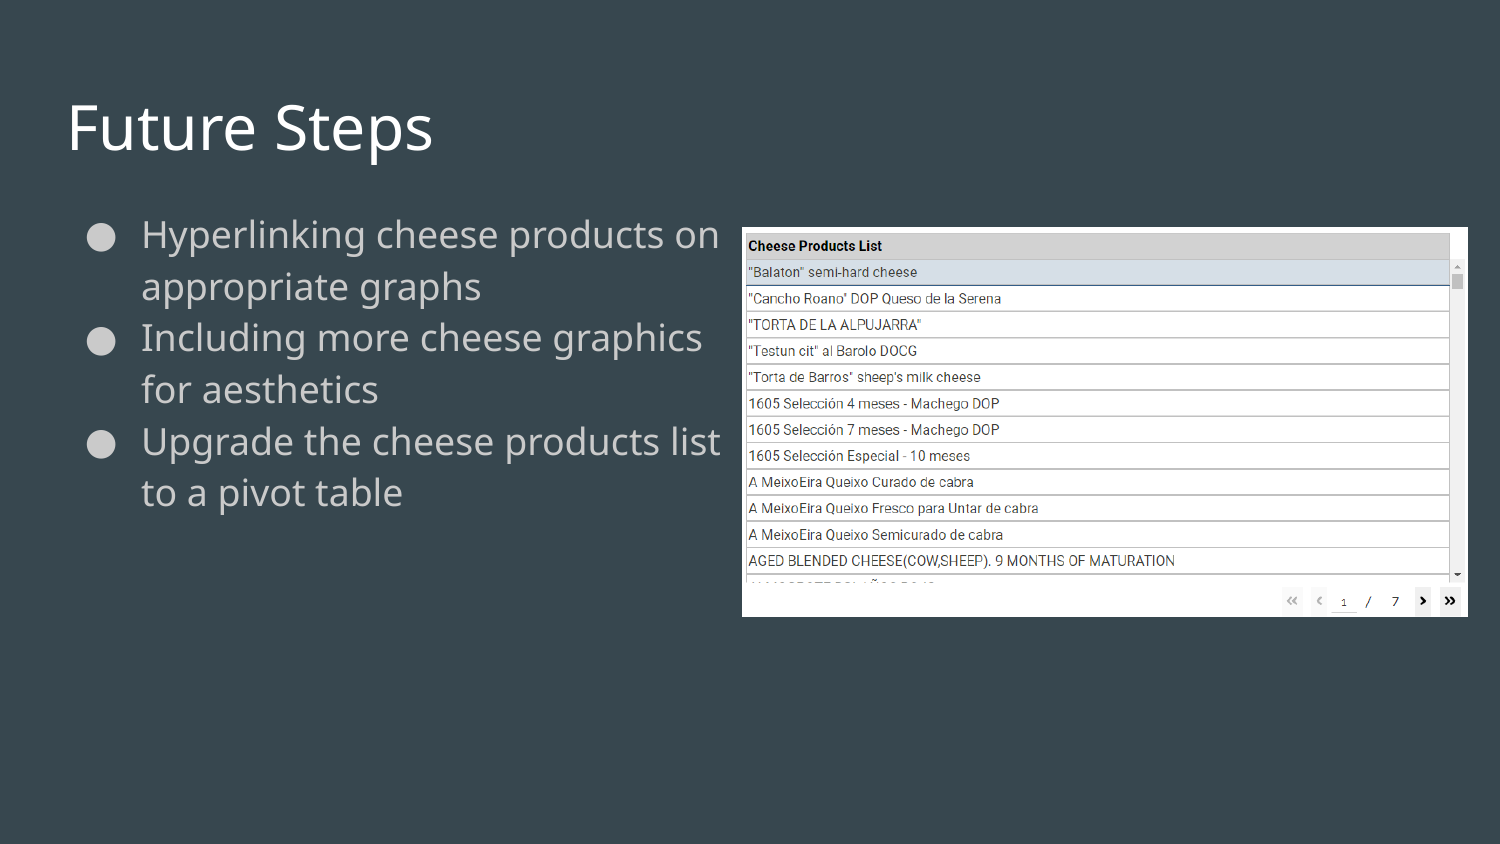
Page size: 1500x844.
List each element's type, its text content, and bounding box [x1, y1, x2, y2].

list Hyperlinking cheese products on appropriate graphs Including more cheese graphics for aesthetics Upgrade the cheese products list to a pivot table [51, 189, 750, 750]
picture [741, 227, 1468, 617]
title Future Steps [51, 72, 1449, 167]
